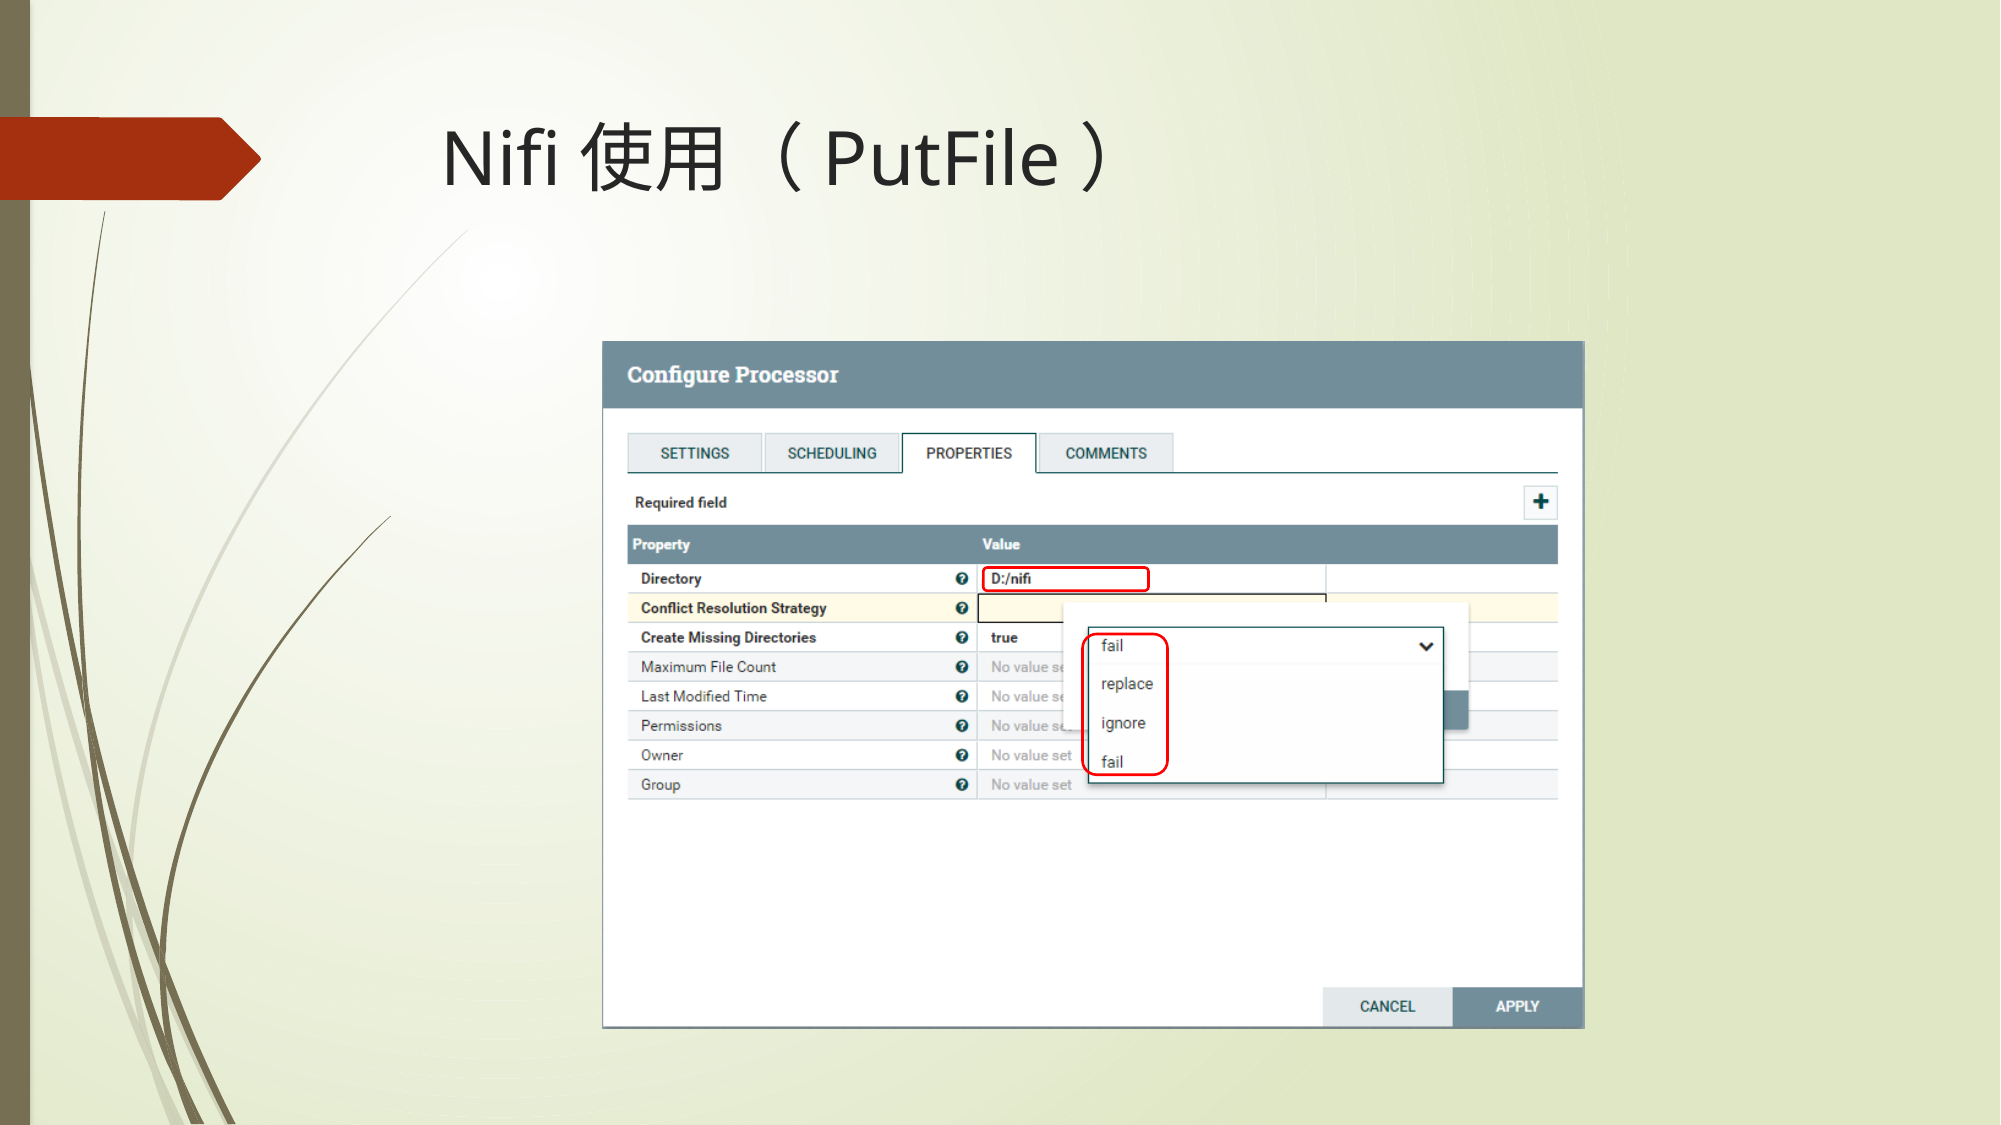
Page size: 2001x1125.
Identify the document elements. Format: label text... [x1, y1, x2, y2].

title Nifi使用（PutFile） [425, 102, 1888, 313]
picture [601, 341, 1585, 1029]
